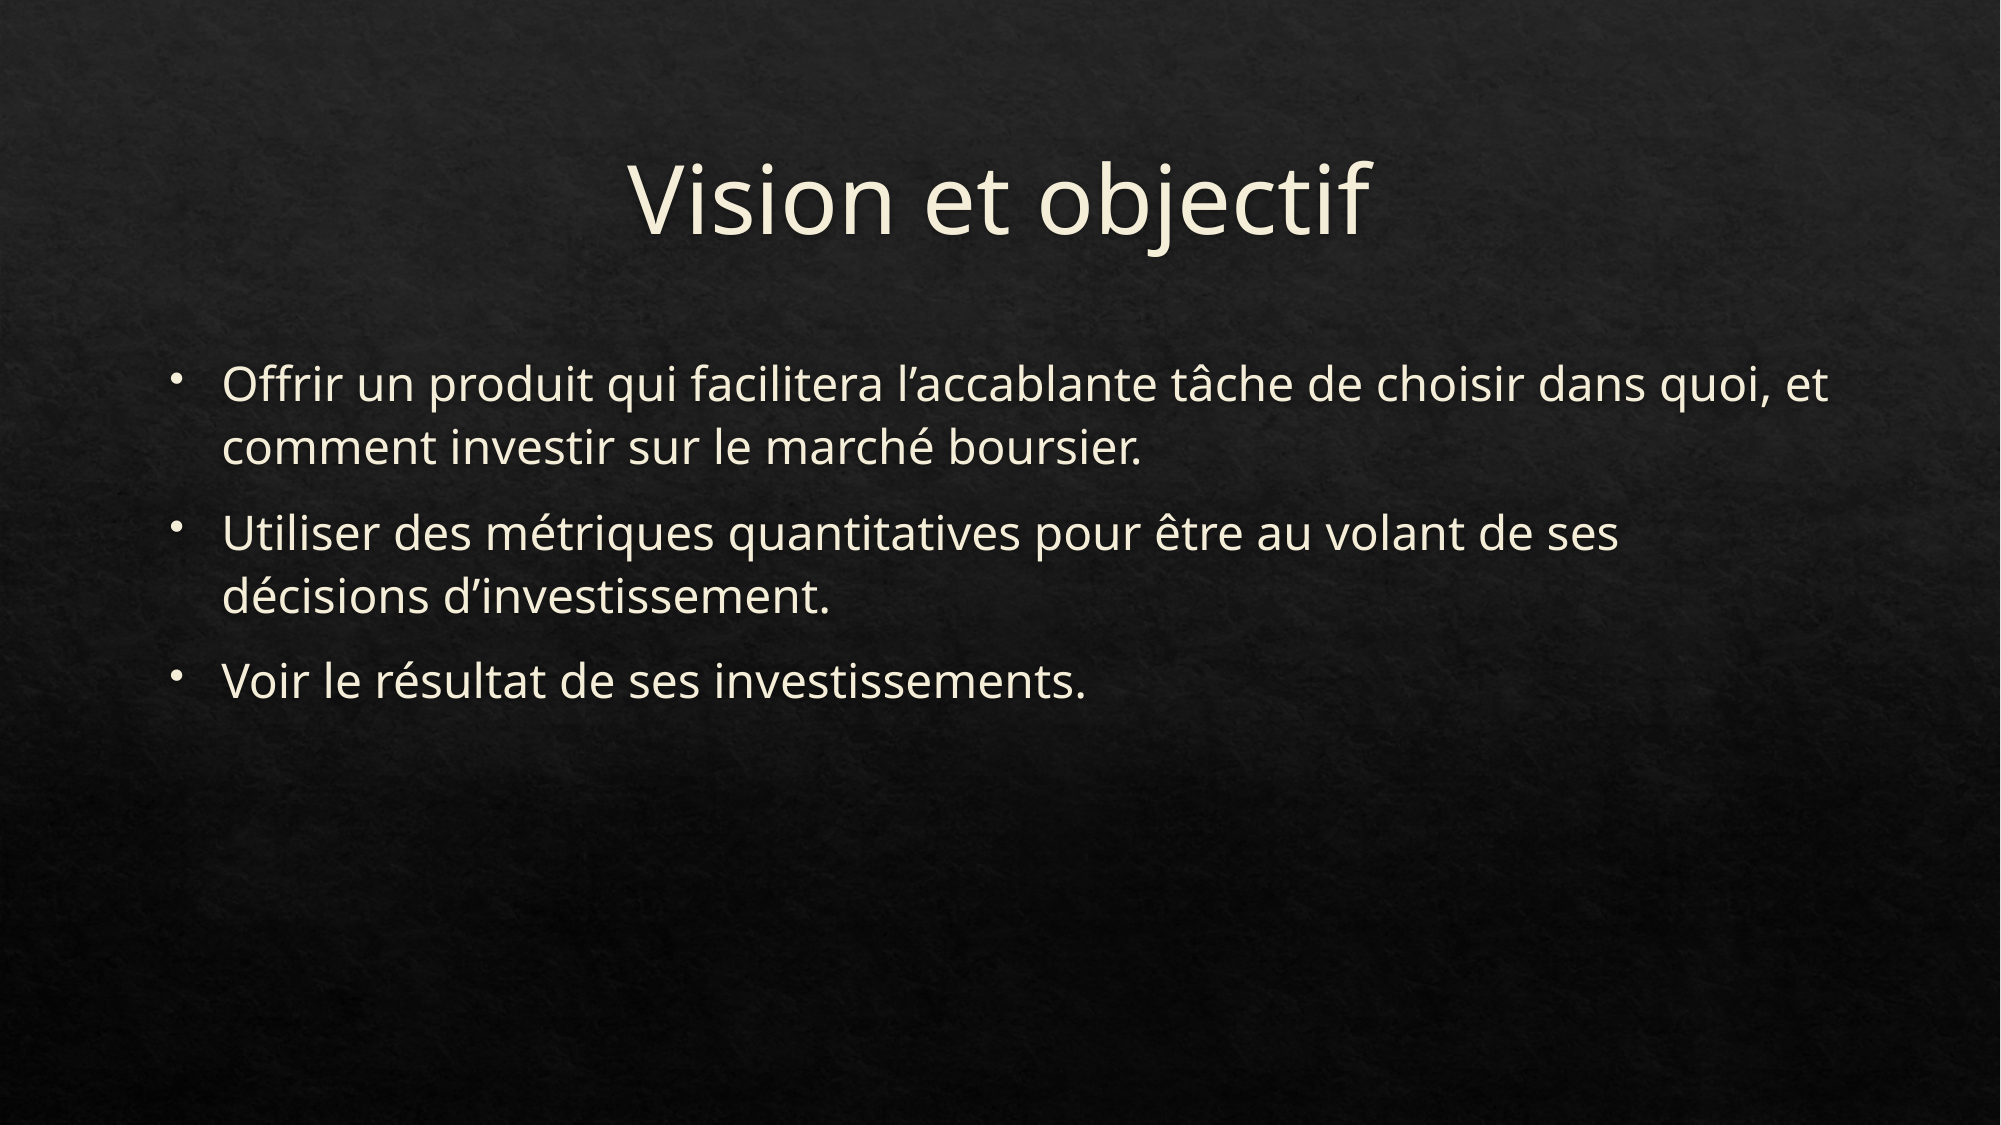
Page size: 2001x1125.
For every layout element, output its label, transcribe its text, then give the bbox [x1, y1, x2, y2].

title Vision et objectif [149, 99, 1849, 307]
list Offrir un produit qui facilitera l’accablante tâche de choisir dans quoi, et comment investir sur le marché boursier. Utiliser des métriques quantitatives pour être au volant de ses décisions d’investissement. Voir le résultat de ses investissements. [149, 340, 1849, 950]
